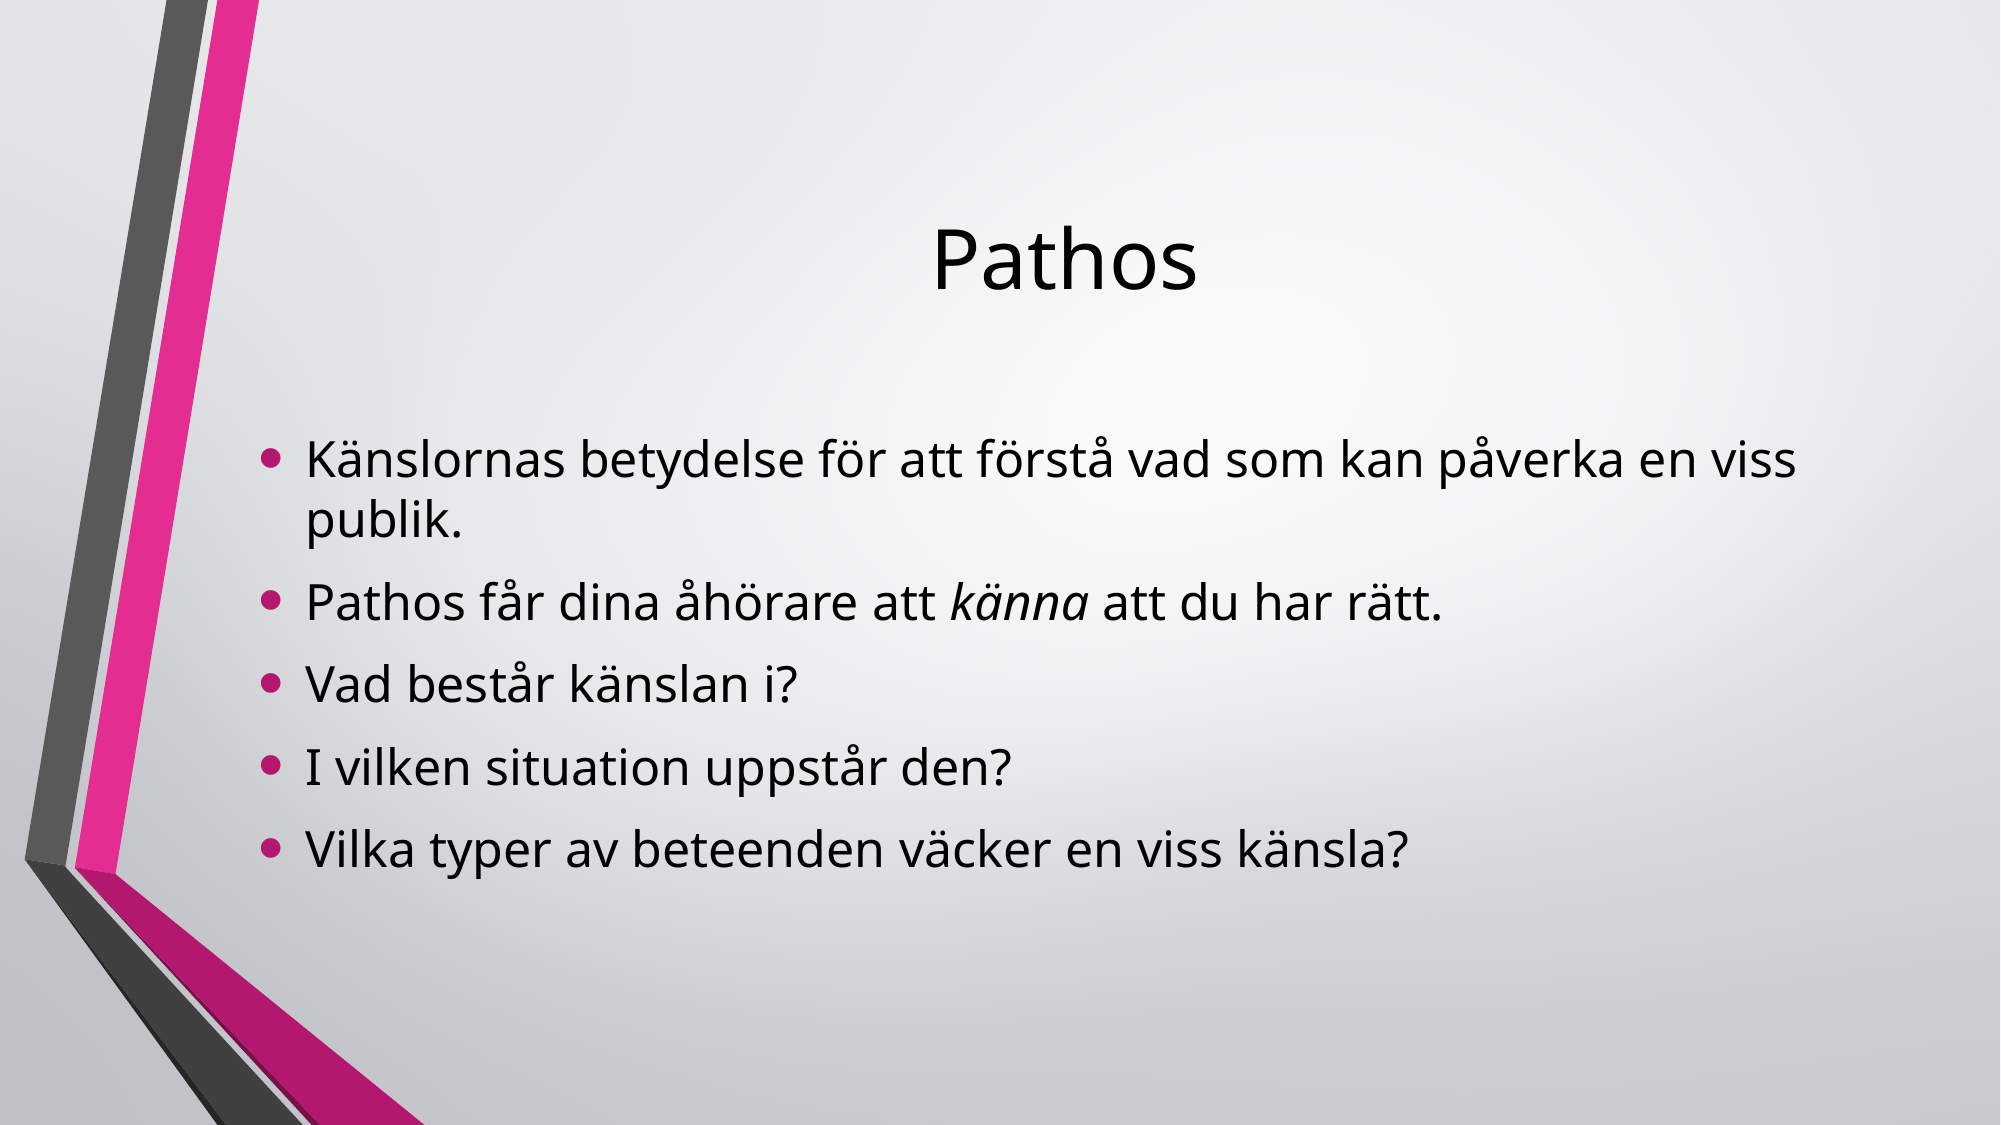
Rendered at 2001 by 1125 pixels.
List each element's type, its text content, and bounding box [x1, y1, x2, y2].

title Pathos [243, 112, 1887, 400]
list Känslornas betydelse för att förstå vad som kan påverka en viss publik. Pathos får dina åhörare att känna att du har rätt. Vad består känslan i? I vilken situation uppstår den? Vilka typer av beteenden väcker en viss känsla? [243, 437, 1887, 950]
